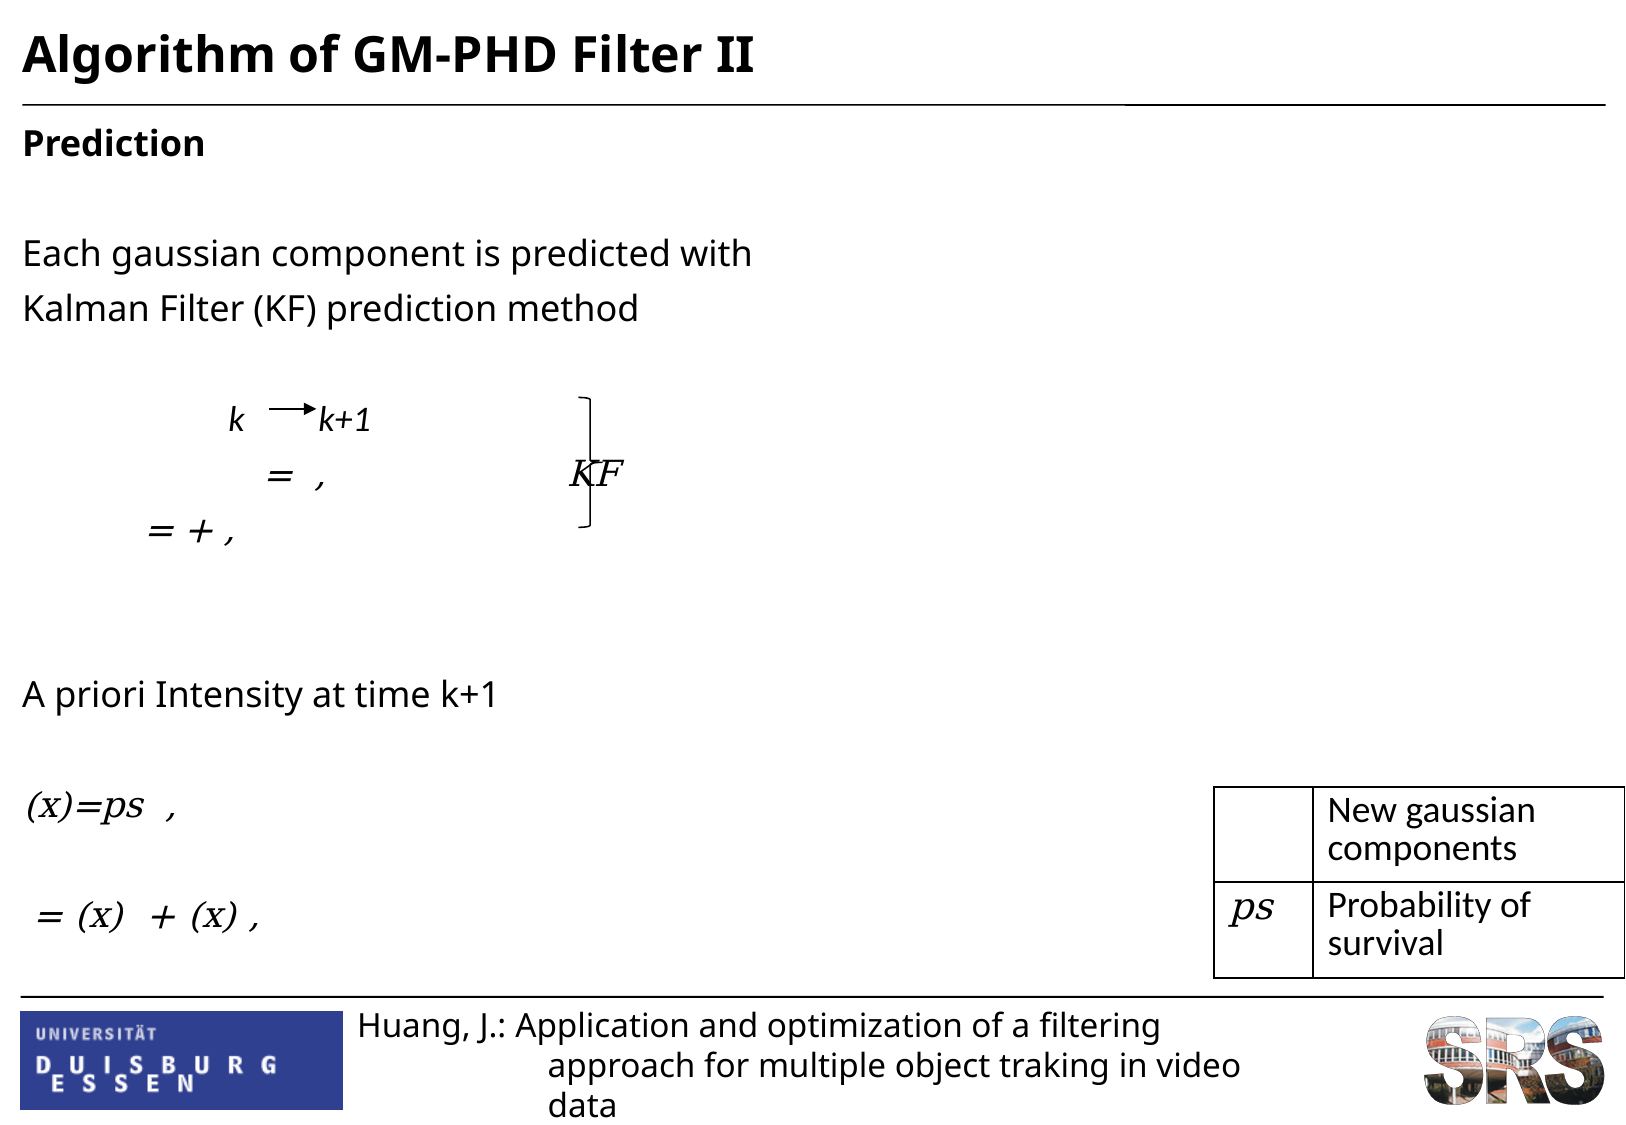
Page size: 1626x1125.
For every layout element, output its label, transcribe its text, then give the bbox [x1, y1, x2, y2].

title Algorithm of GM-PHD Filter II [7, 14, 1470, 90]
text_box [578, 396, 603, 529]
picture [20, 1011, 343, 1110]
